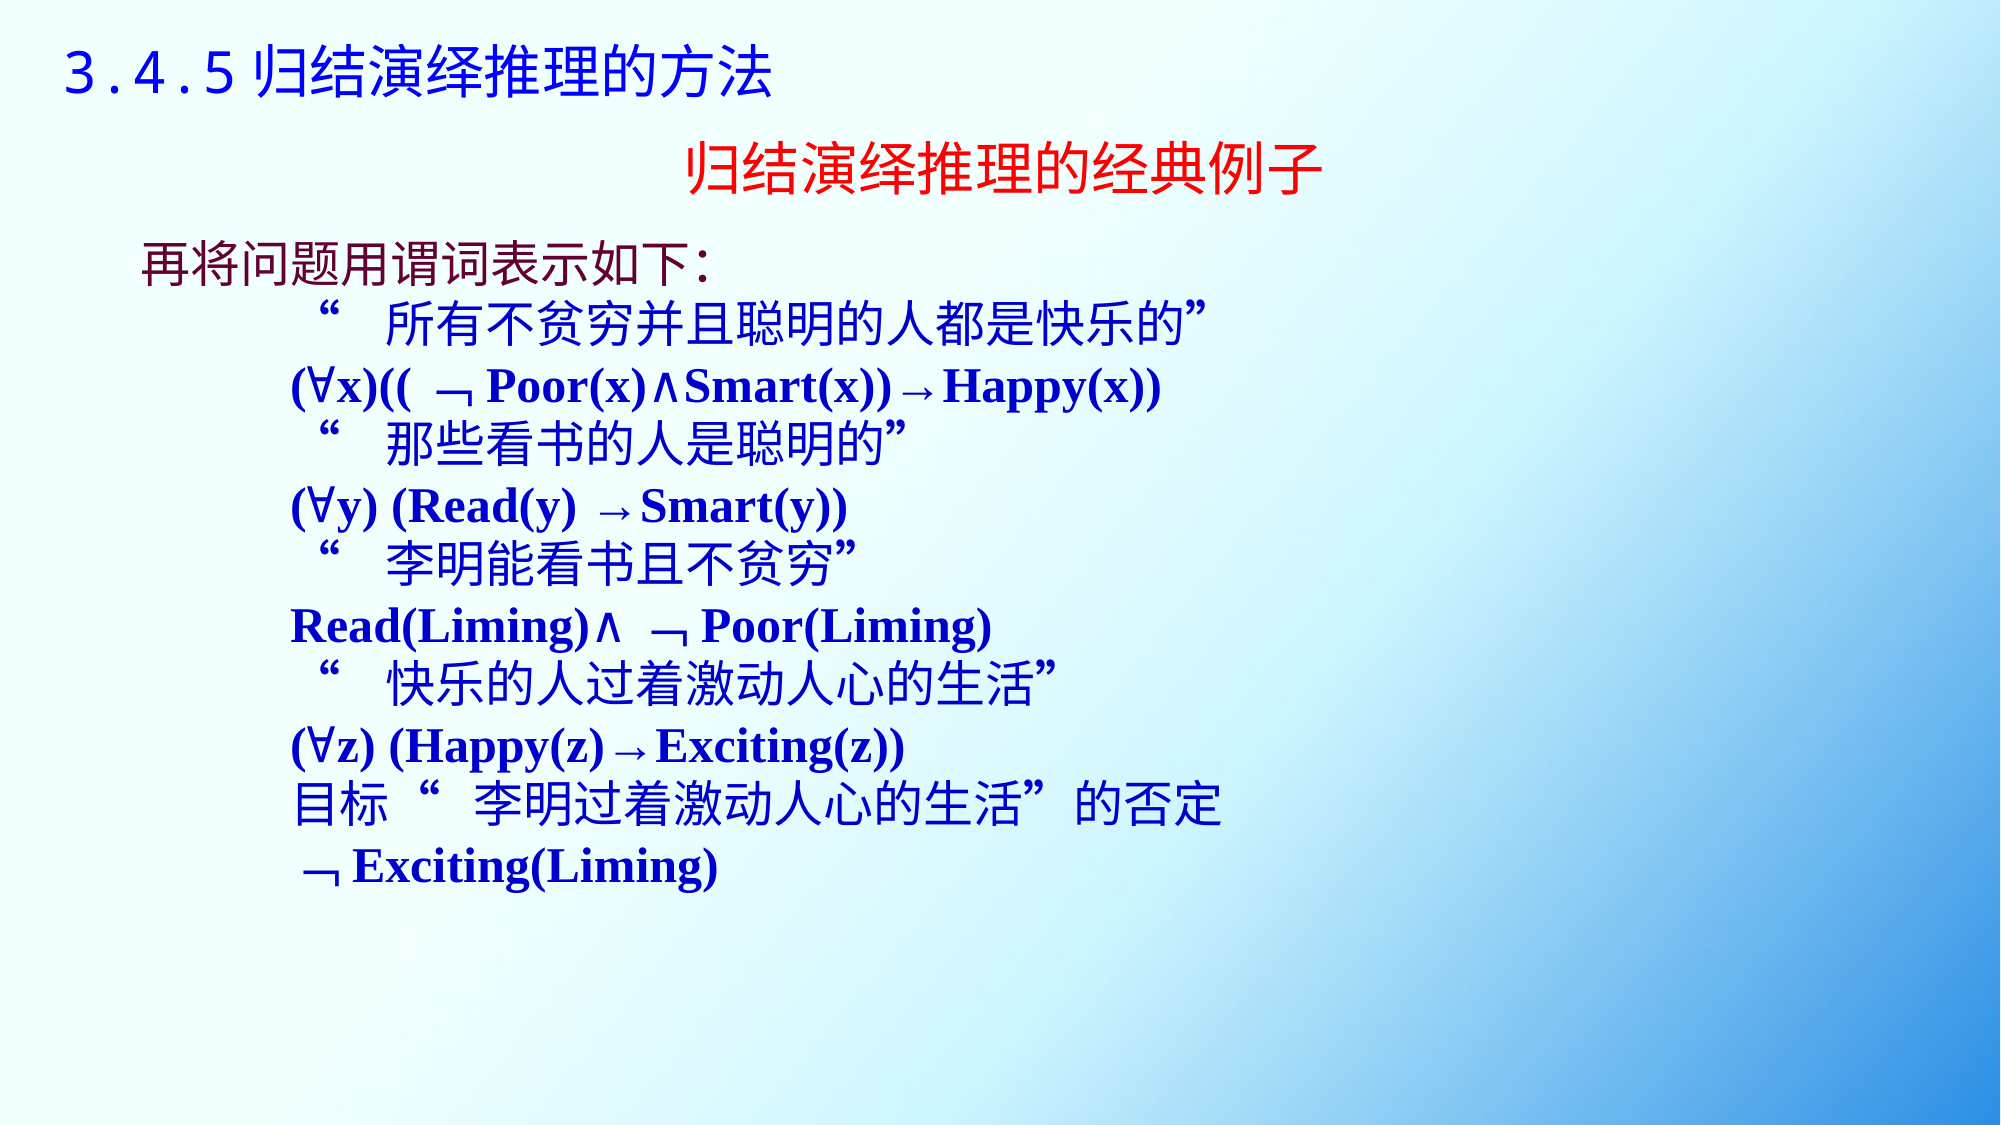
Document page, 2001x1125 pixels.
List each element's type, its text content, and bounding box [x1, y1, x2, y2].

title 3.4.5归结演绎推理的方法 [47, 21, 1398, 124]
text_box 归结演绎推理的经典例子 [47, 124, 1967, 210]
text_box 再将问题用谓词表示如下： “ 所有不贫穷并且聪明的人都是快乐的” (∀x)((﹁Poor(x)∧Smart(x))→Happy(x)) “ 那些看书的人是聪明的” (∀y) (Read(y) →Smart(y)) “ 李明能看书且不贫穷” Read(Liming)∧﹁Poor(Liming) “ 快乐的人过着激动人心的生活” (∀z) (Happy(z)→Exciting(z)) 目标“ 李明过着激动人心的生活”的否定 ﹁Exciting(Liming) [125, 225, 1889, 901]
picture [0, 0, 2001, 1125]
slide_number [1412, 1042, 1863, 1103]
